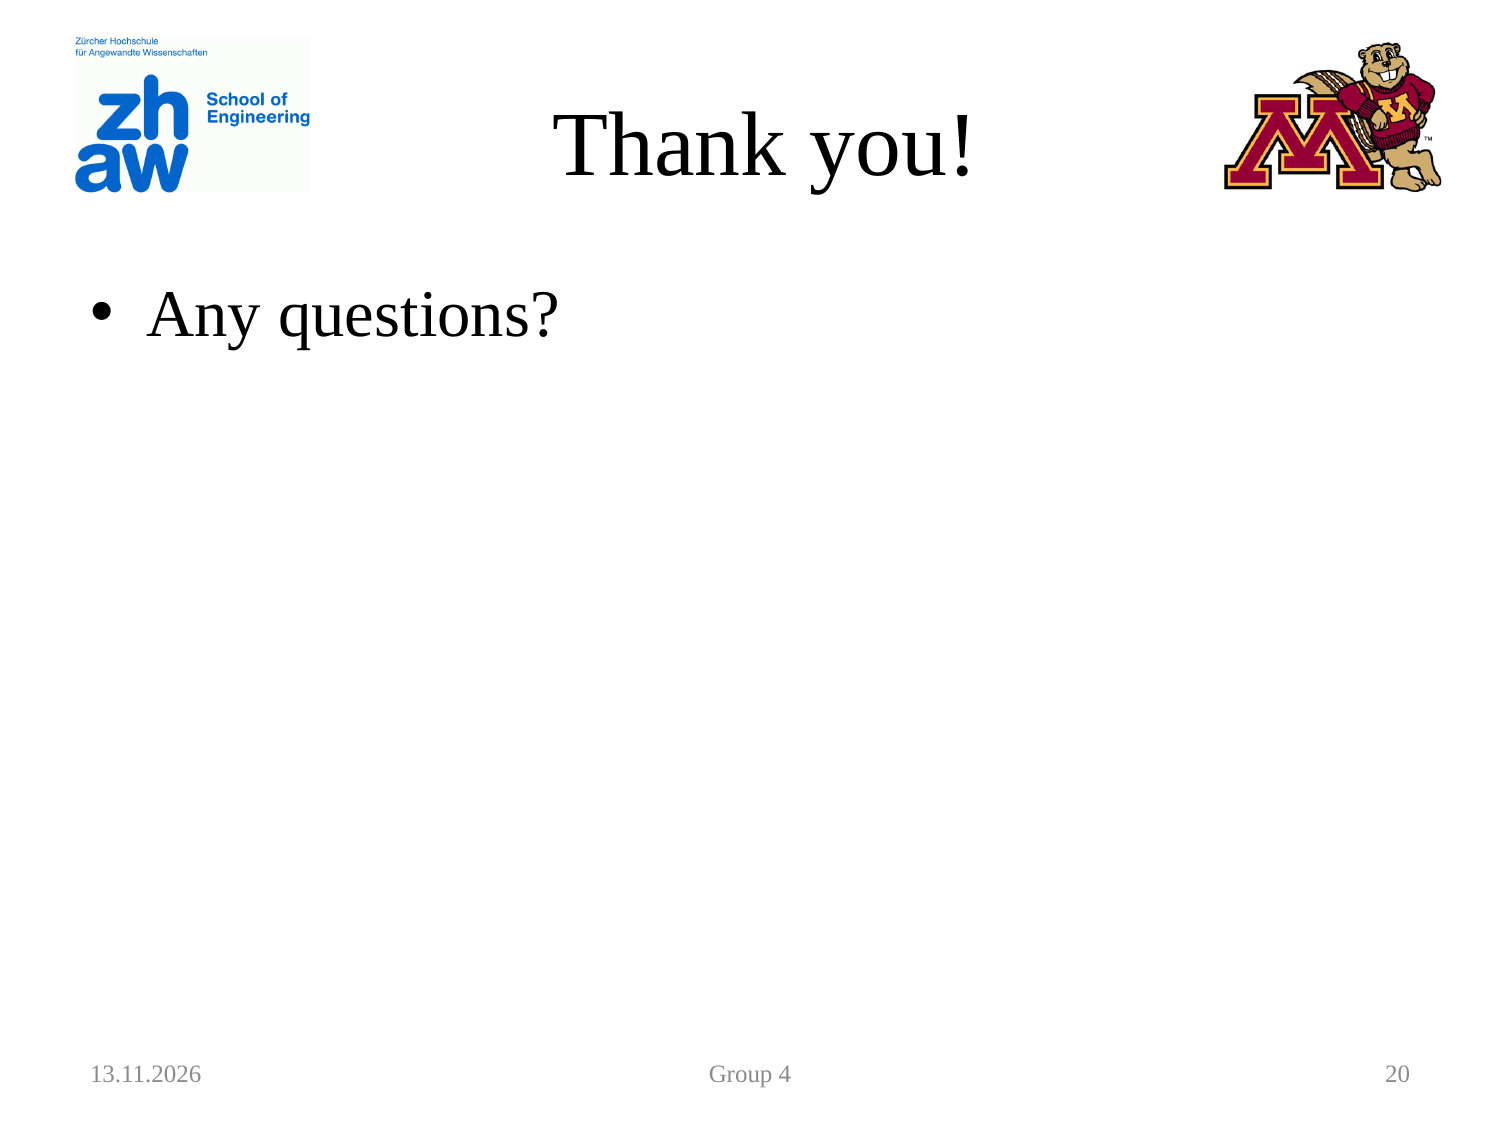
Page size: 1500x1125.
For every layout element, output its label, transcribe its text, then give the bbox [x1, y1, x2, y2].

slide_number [75, 1042, 425, 1103]
picture [1221, 38, 1446, 194]
list Any questions? [75, 262, 1425, 1005]
footer Group 4 [512, 1042, 988, 1103]
title Thank you! [309, 45, 1222, 233]
slide_number 20 [1074, 1042, 1425, 1103]
picture [74, 35, 310, 194]
